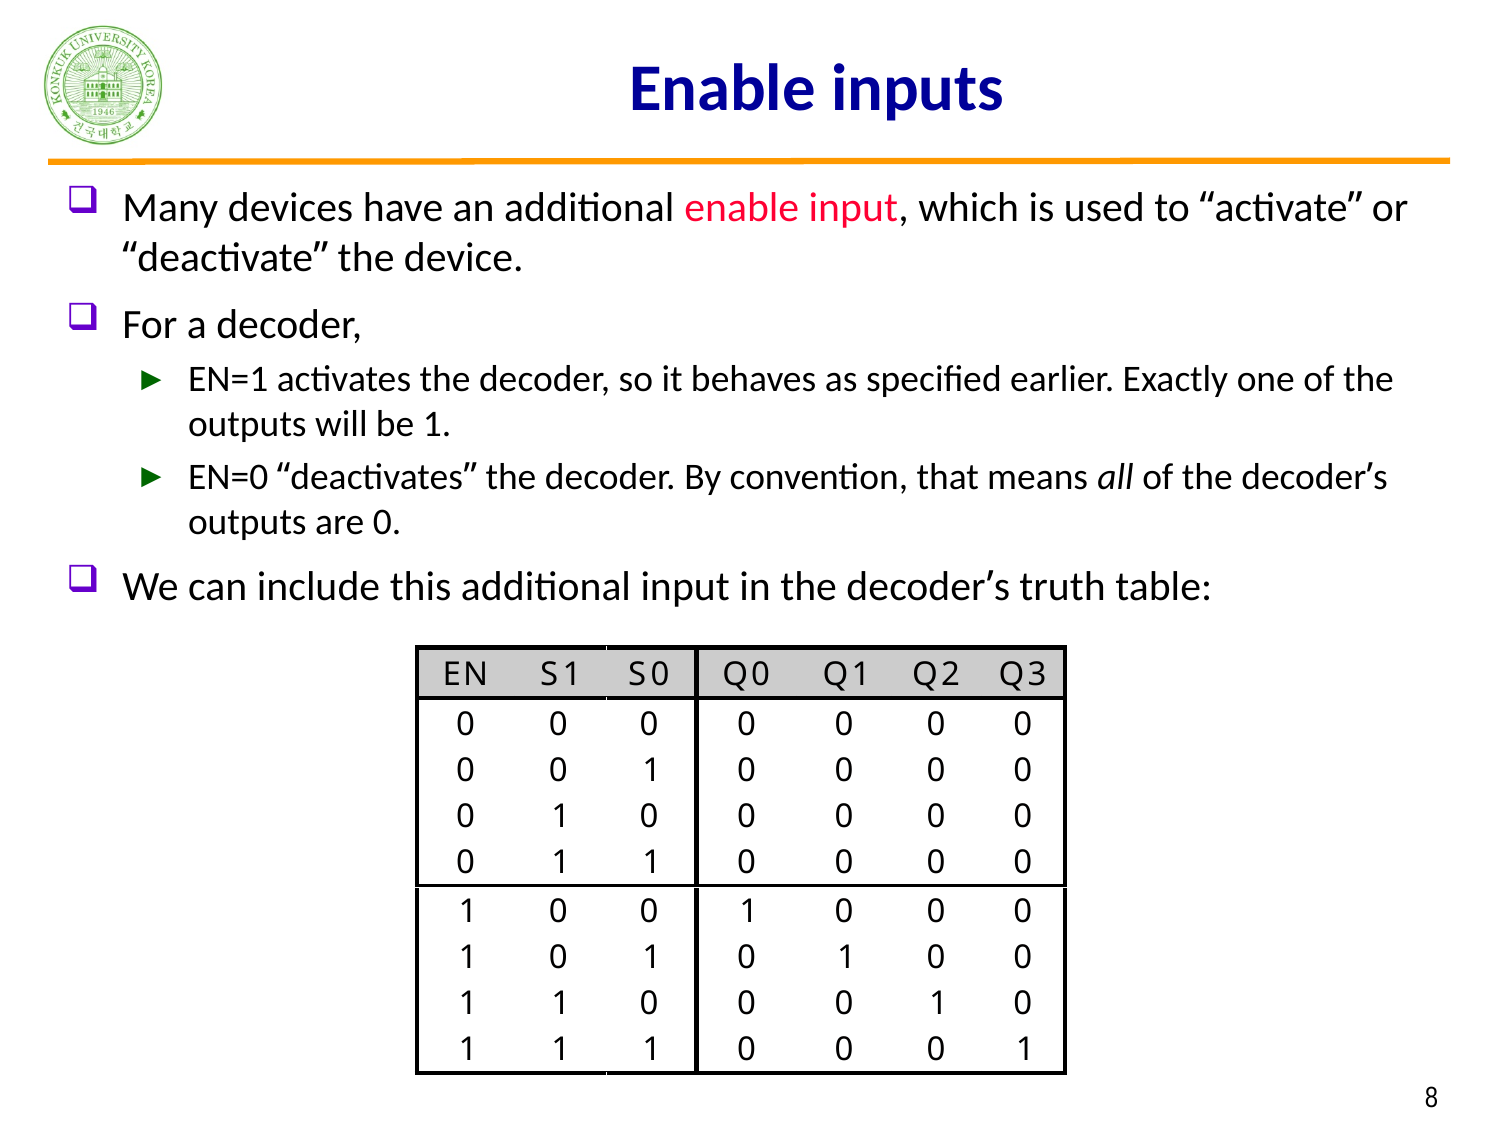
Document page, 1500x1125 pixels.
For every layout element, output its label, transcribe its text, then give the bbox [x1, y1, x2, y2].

picture [35, 19, 172, 148]
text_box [399, 645, 1112, 1118]
title Enable inputs [182, 18, 1452, 150]
list Many devices have an additional enable input, which is used to “activate” or “deactivate” the device. For a decoder, EN=1 activates the decoder, so it behaves as specified earlier. Exactly one of the outputs will be 1. EN=0 “deactivates” the decoder. By convention, that means all of the decoder’s outputs are 0. We can include this additional input in the decoder’s truth table: [51, 172, 1453, 1071]
slide_number 8 [1115, 1070, 1454, 1118]
